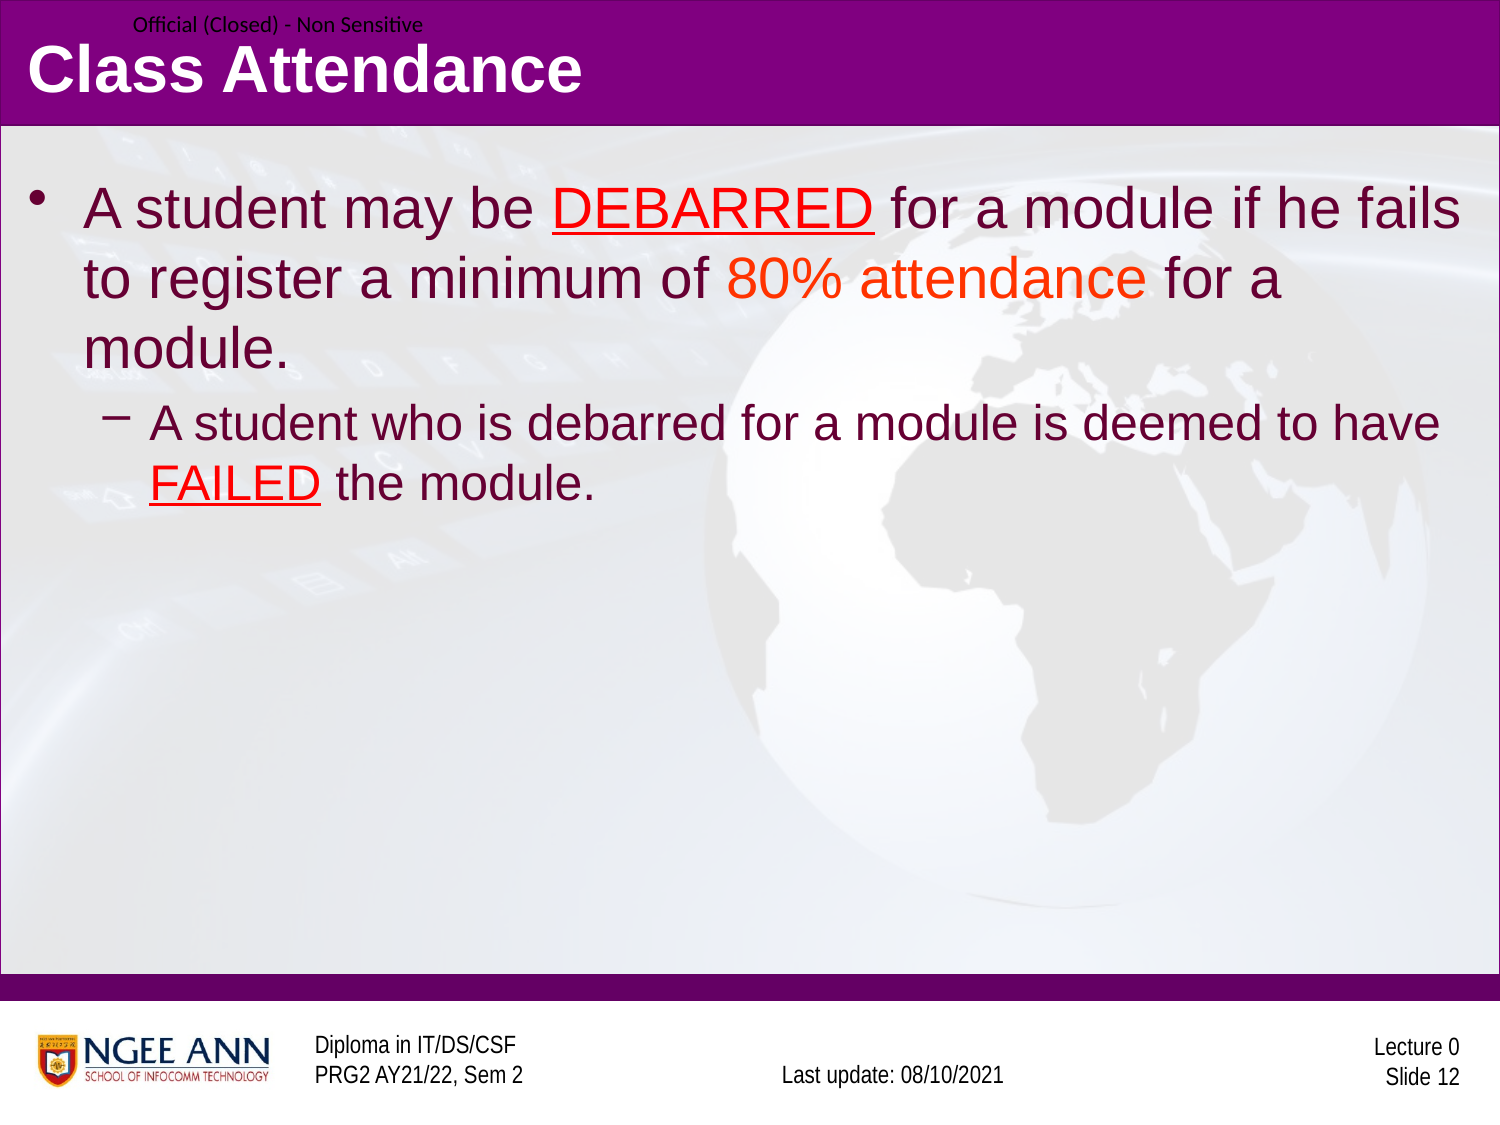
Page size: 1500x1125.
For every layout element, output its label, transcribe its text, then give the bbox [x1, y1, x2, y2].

list A student may be DEBARRED for a module if he fails to register a minimum of 80% attendance for a module. A student who is debarred for a module is deemed to have FAILED the module. [12, 162, 1488, 931]
title Class Attendance [12, 19, 1488, 113]
picture [12, 1012, 294, 1109]
